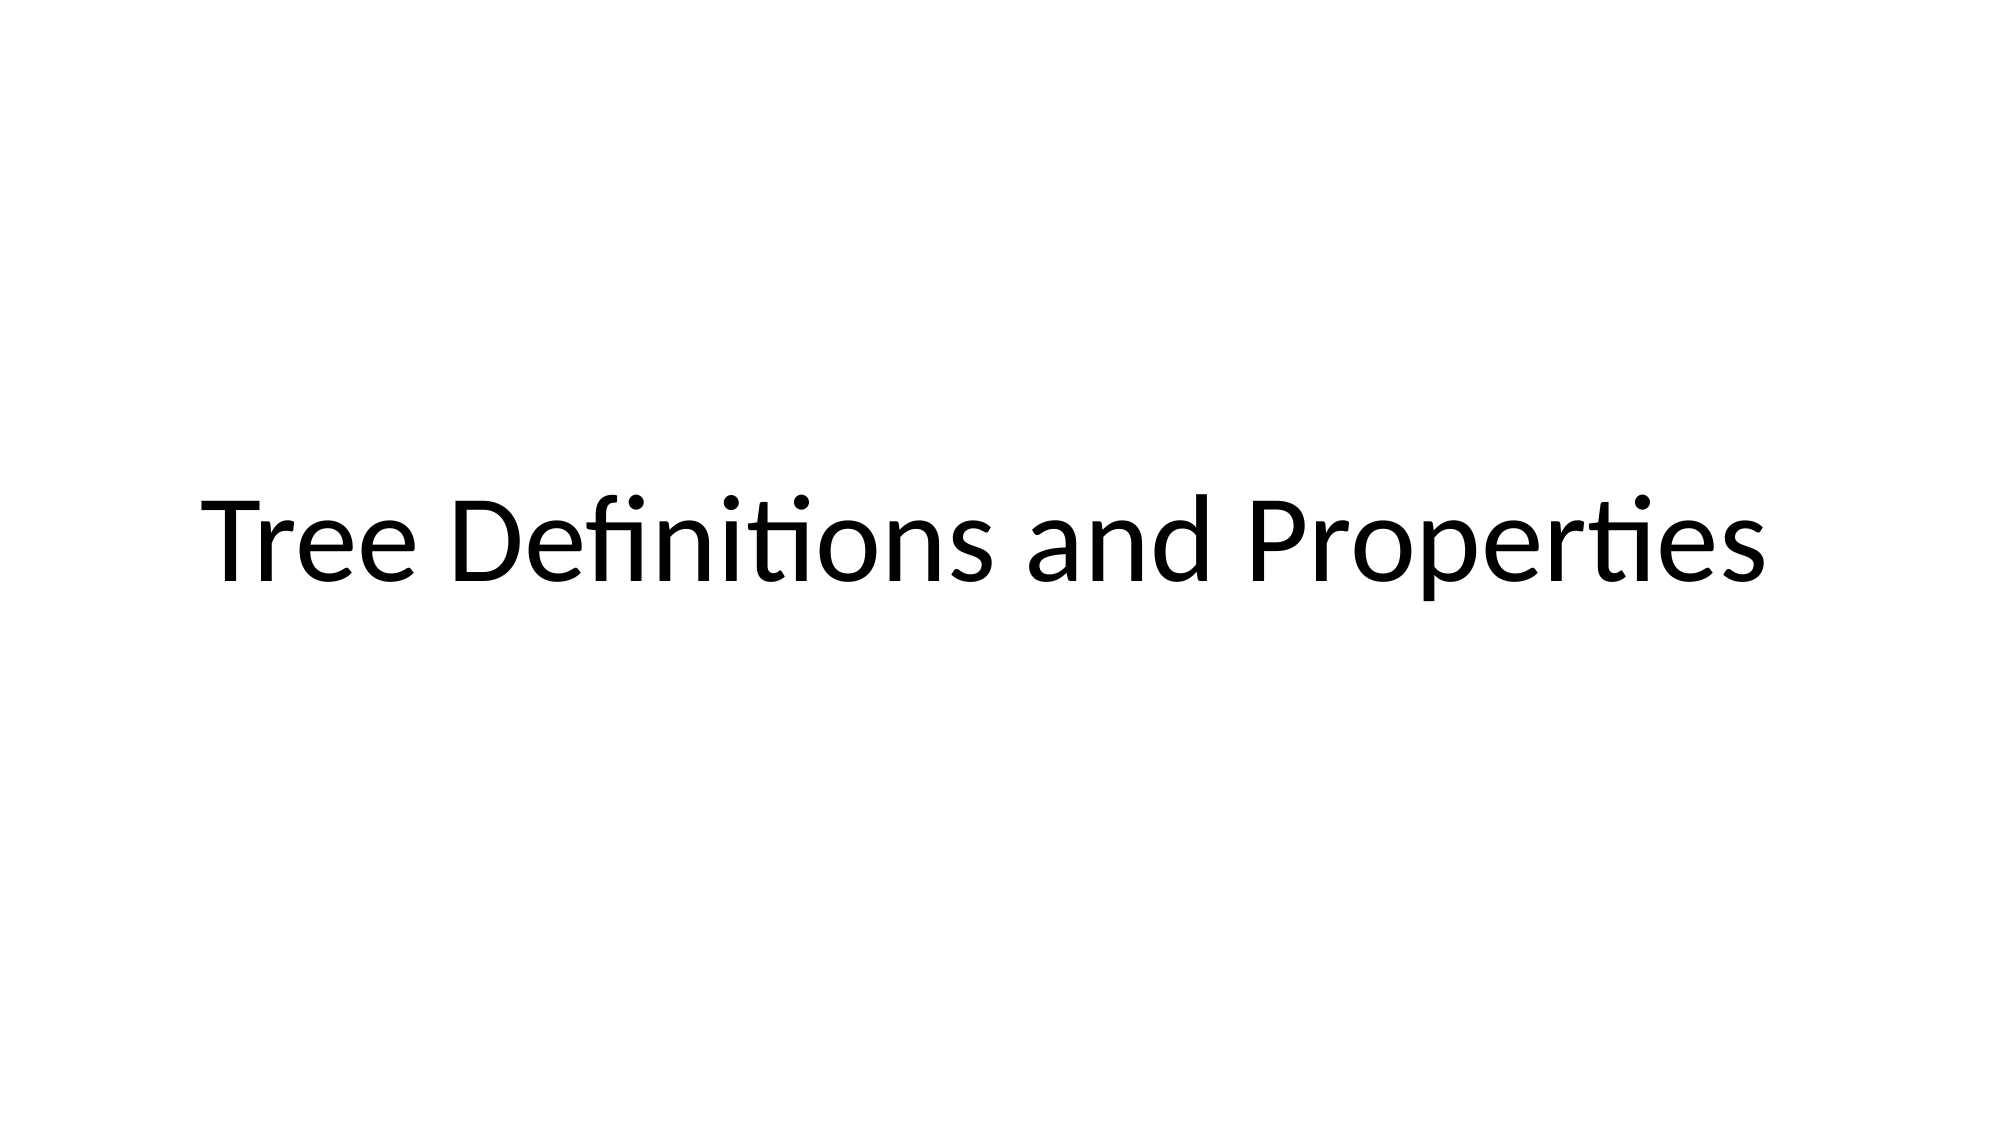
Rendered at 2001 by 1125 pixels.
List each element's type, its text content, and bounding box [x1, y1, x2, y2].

text_box Tree Definitions and Properties [136, 280, 1862, 614]
